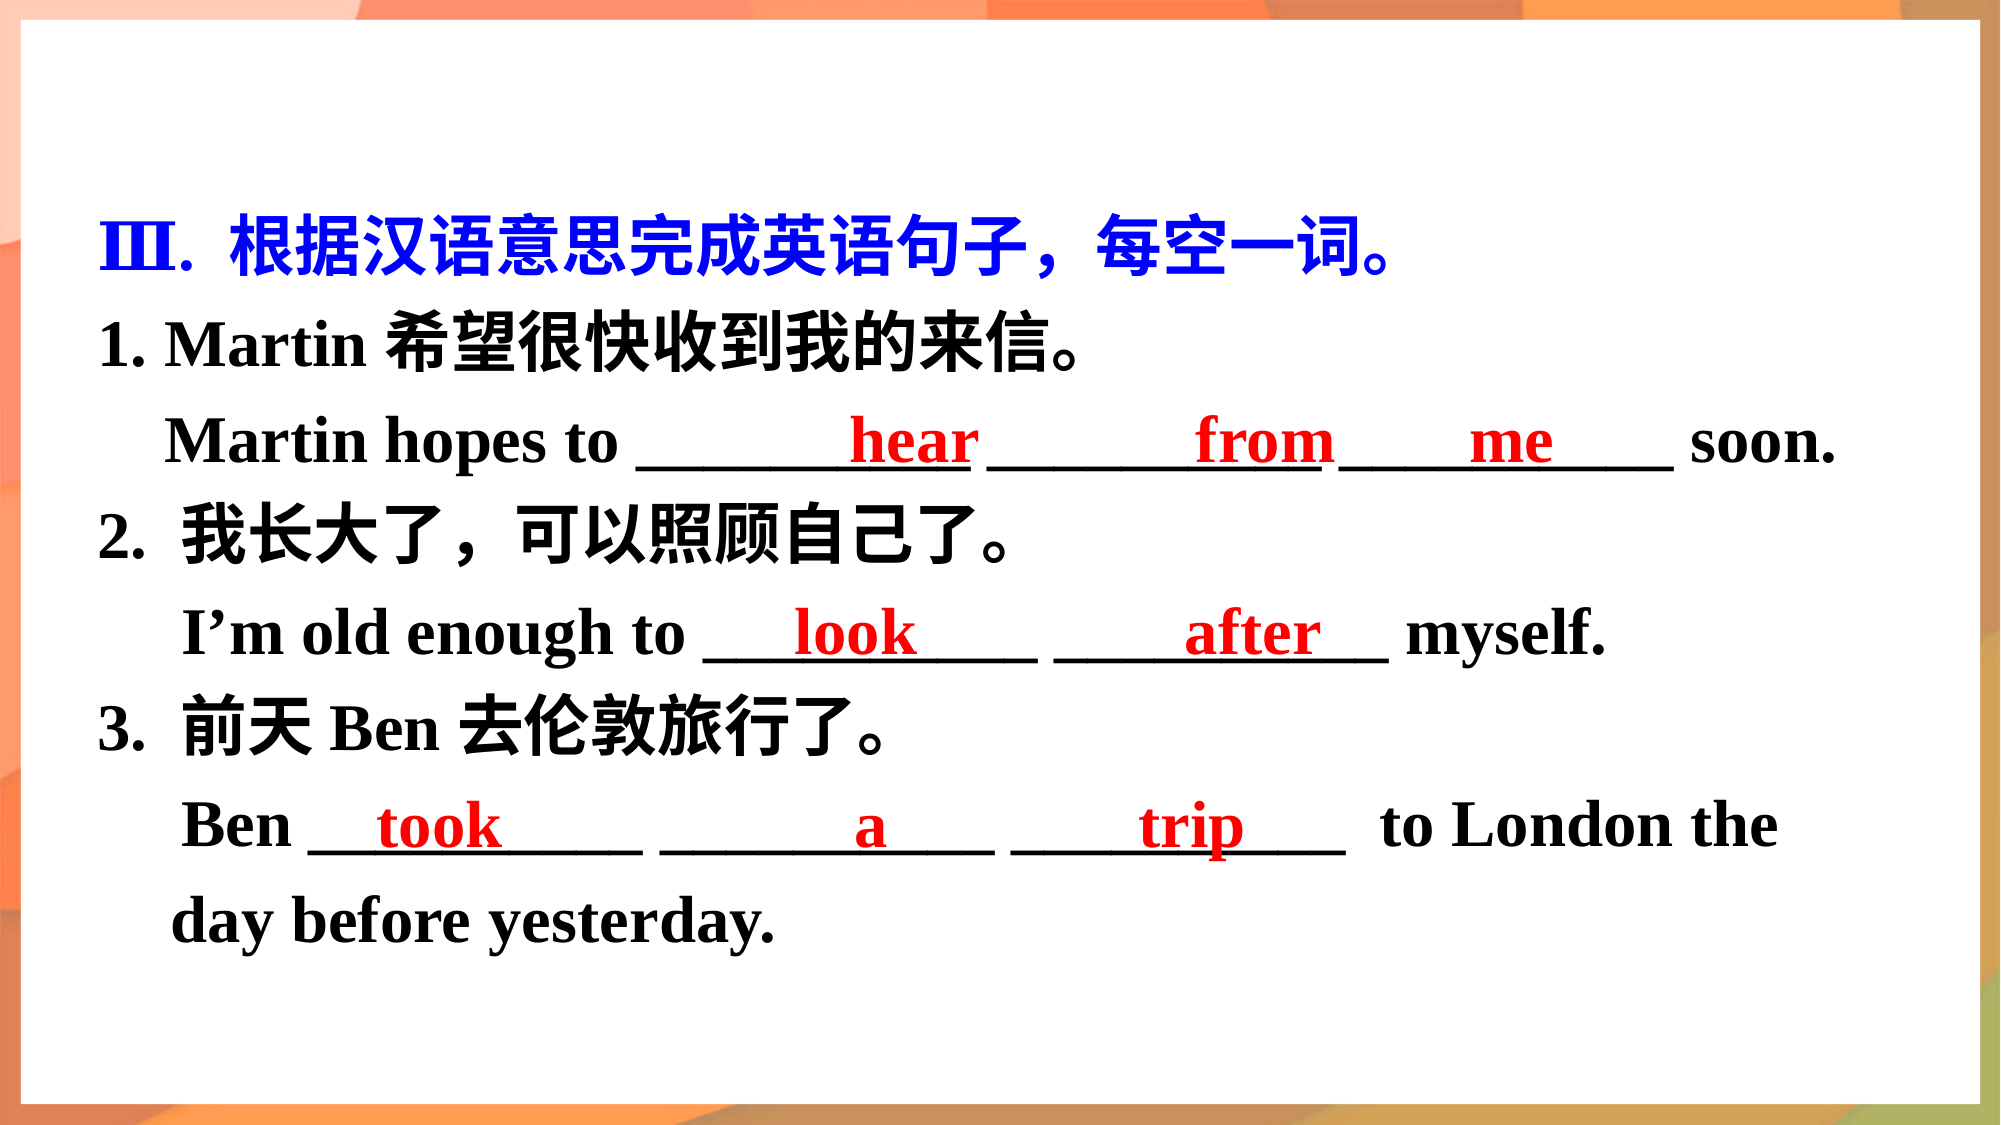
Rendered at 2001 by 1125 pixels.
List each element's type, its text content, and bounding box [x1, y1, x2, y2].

picture [0, 0, 2001, 1125]
text_box look after [780, 565, 1338, 676]
text_box Ⅲ. 根据汉语意思完成英语句子，每空一词。 1. Martin希望很快收到我的来信。 Martin hopes to __________ __________ __________ soon. 2. 我长大了，可以照顾自己了。 I’m old enough to __________ __________ myself. 3. 前天Ben去伦敦旅行了。 Ben __________ __________ __________ to London the day before yesterday. [82, 180, 1916, 963]
text_box hear from me [835, 372, 1695, 484]
text_box took a trip [362, 757, 1263, 868]
